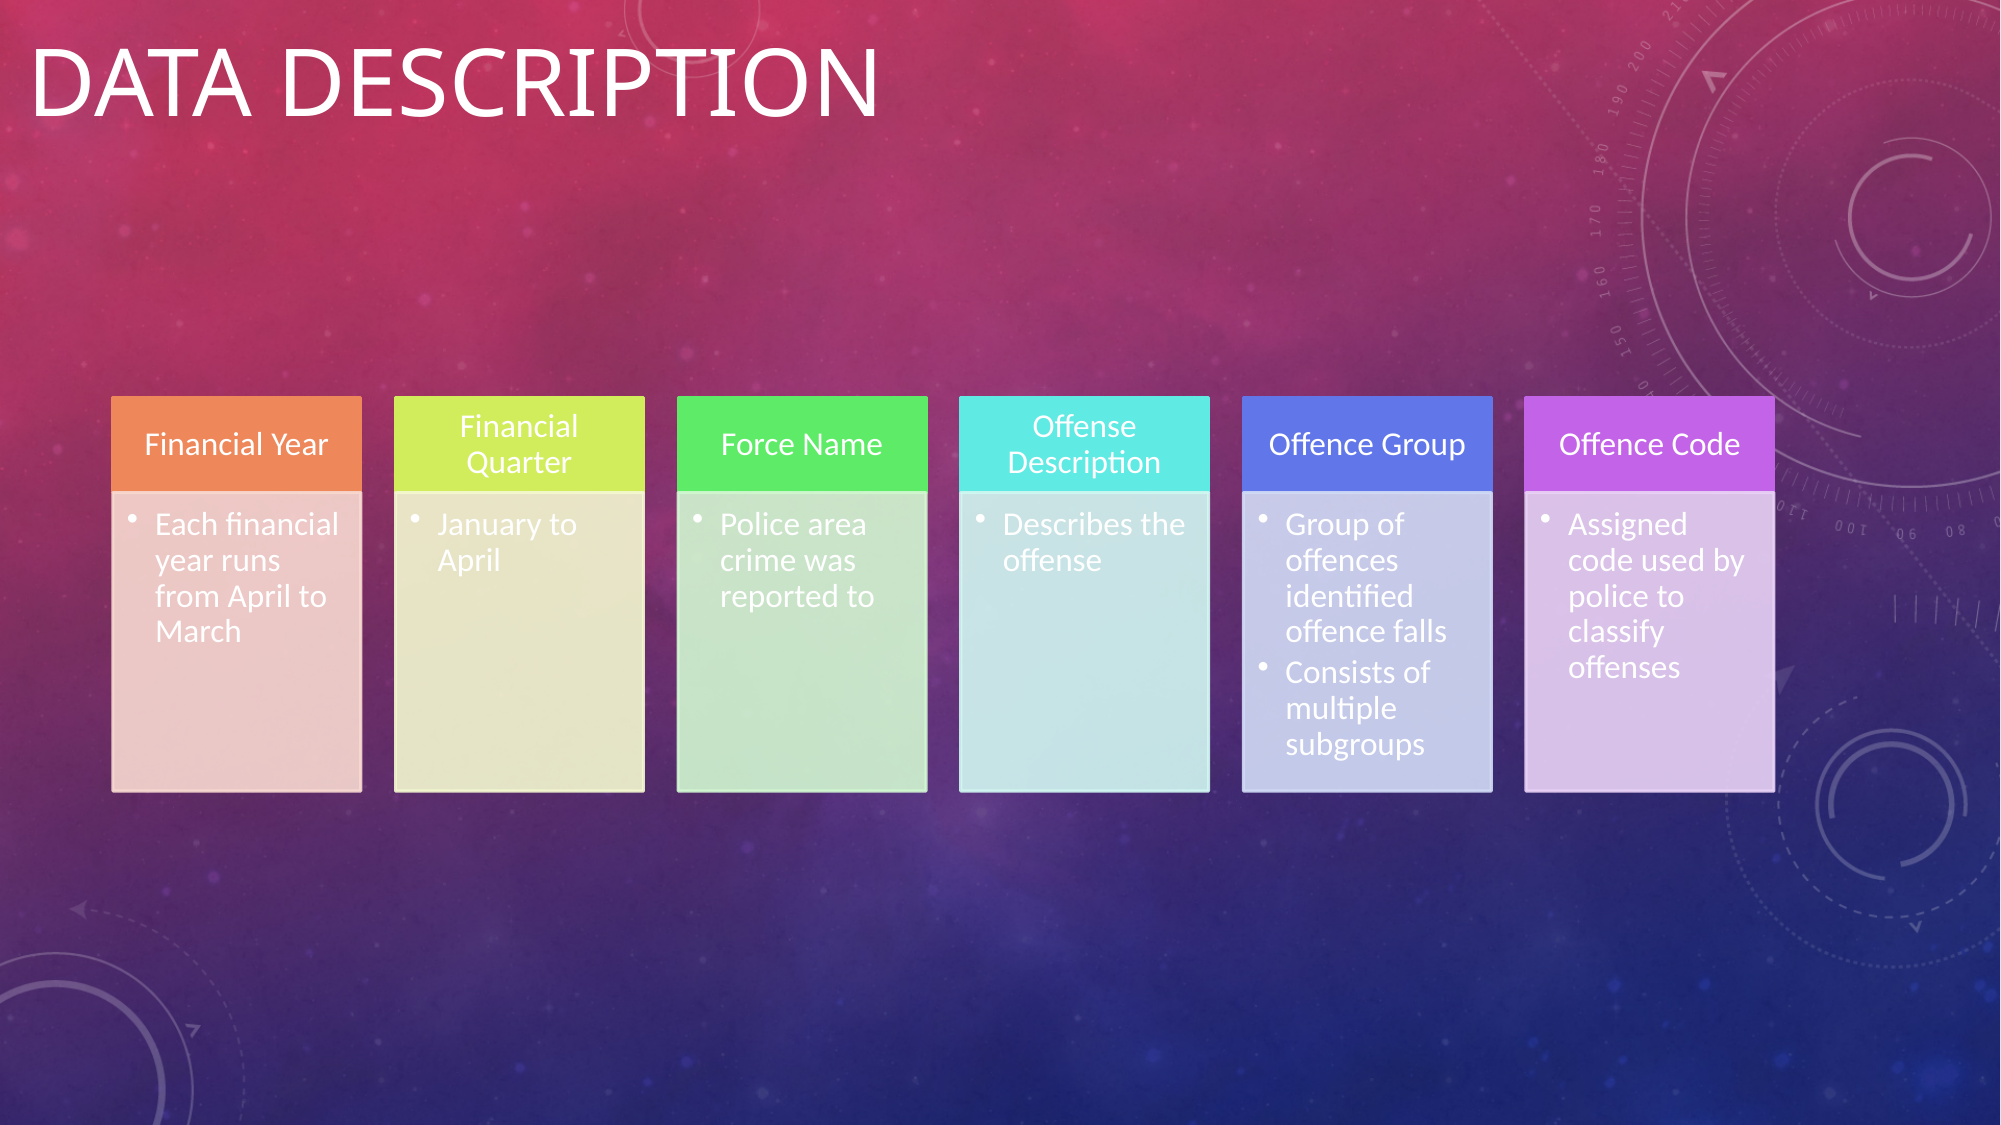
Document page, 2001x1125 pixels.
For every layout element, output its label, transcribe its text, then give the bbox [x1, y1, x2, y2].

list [112, 238, 1775, 951]
picture [0, 0, 2001, 1125]
title DATA DESCRIPTION [12, 9, 1675, 149]
